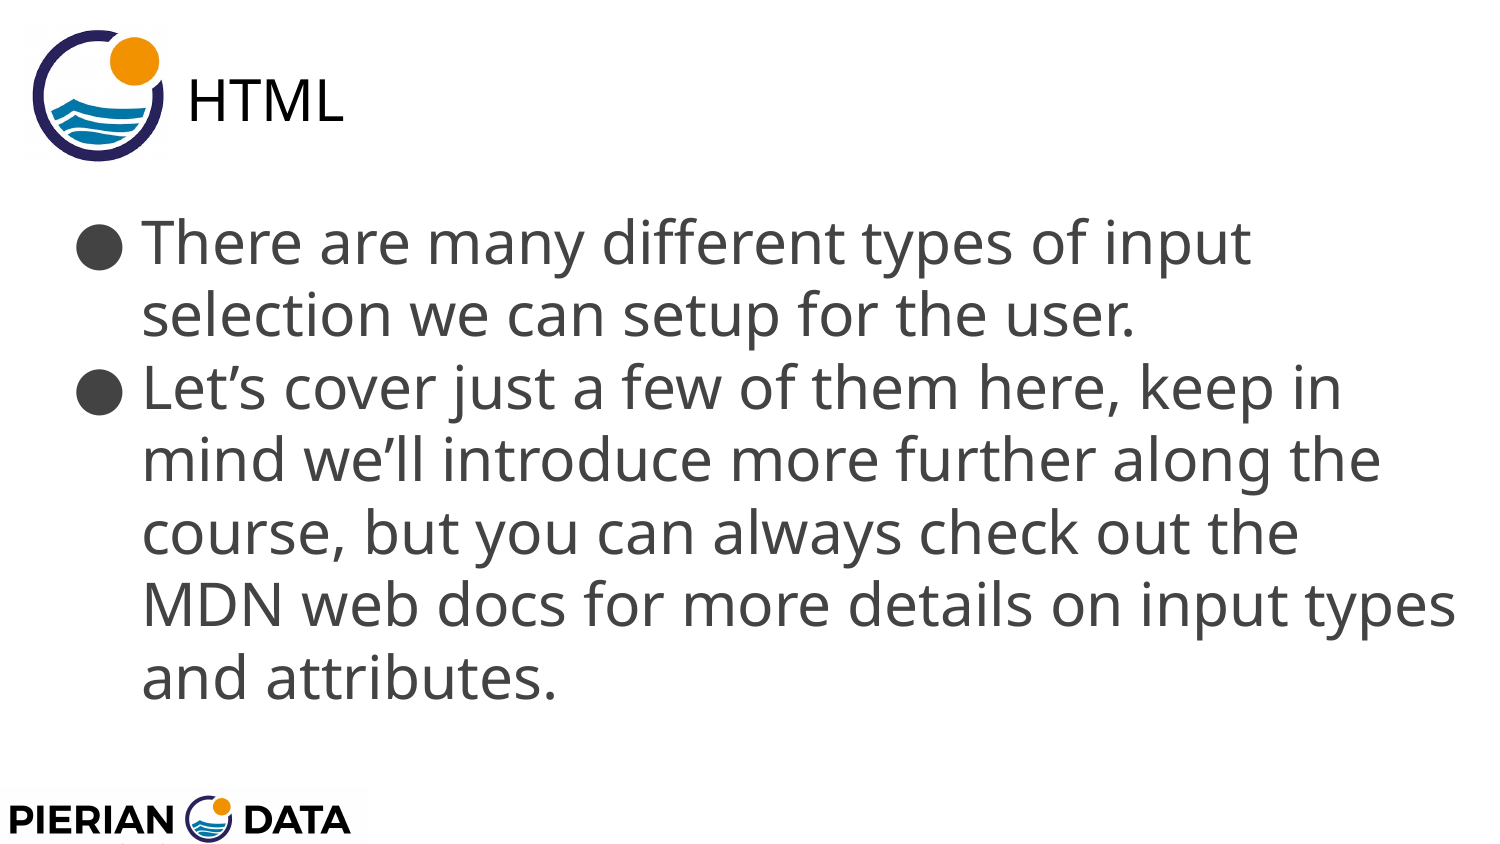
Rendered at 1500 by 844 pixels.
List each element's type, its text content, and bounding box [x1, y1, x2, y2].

picture [24, 24, 172, 167]
title HTML [176, 48, 1449, 143]
picture [0, 787, 368, 844]
list There are many different types of input selection we can setup for the user. Let’s cover just a few of them here, keep in mind we’ll introduce more further along the course, but you can always check out the MDN web docs for more details on input types and attributes. [51, 189, 1476, 750]
